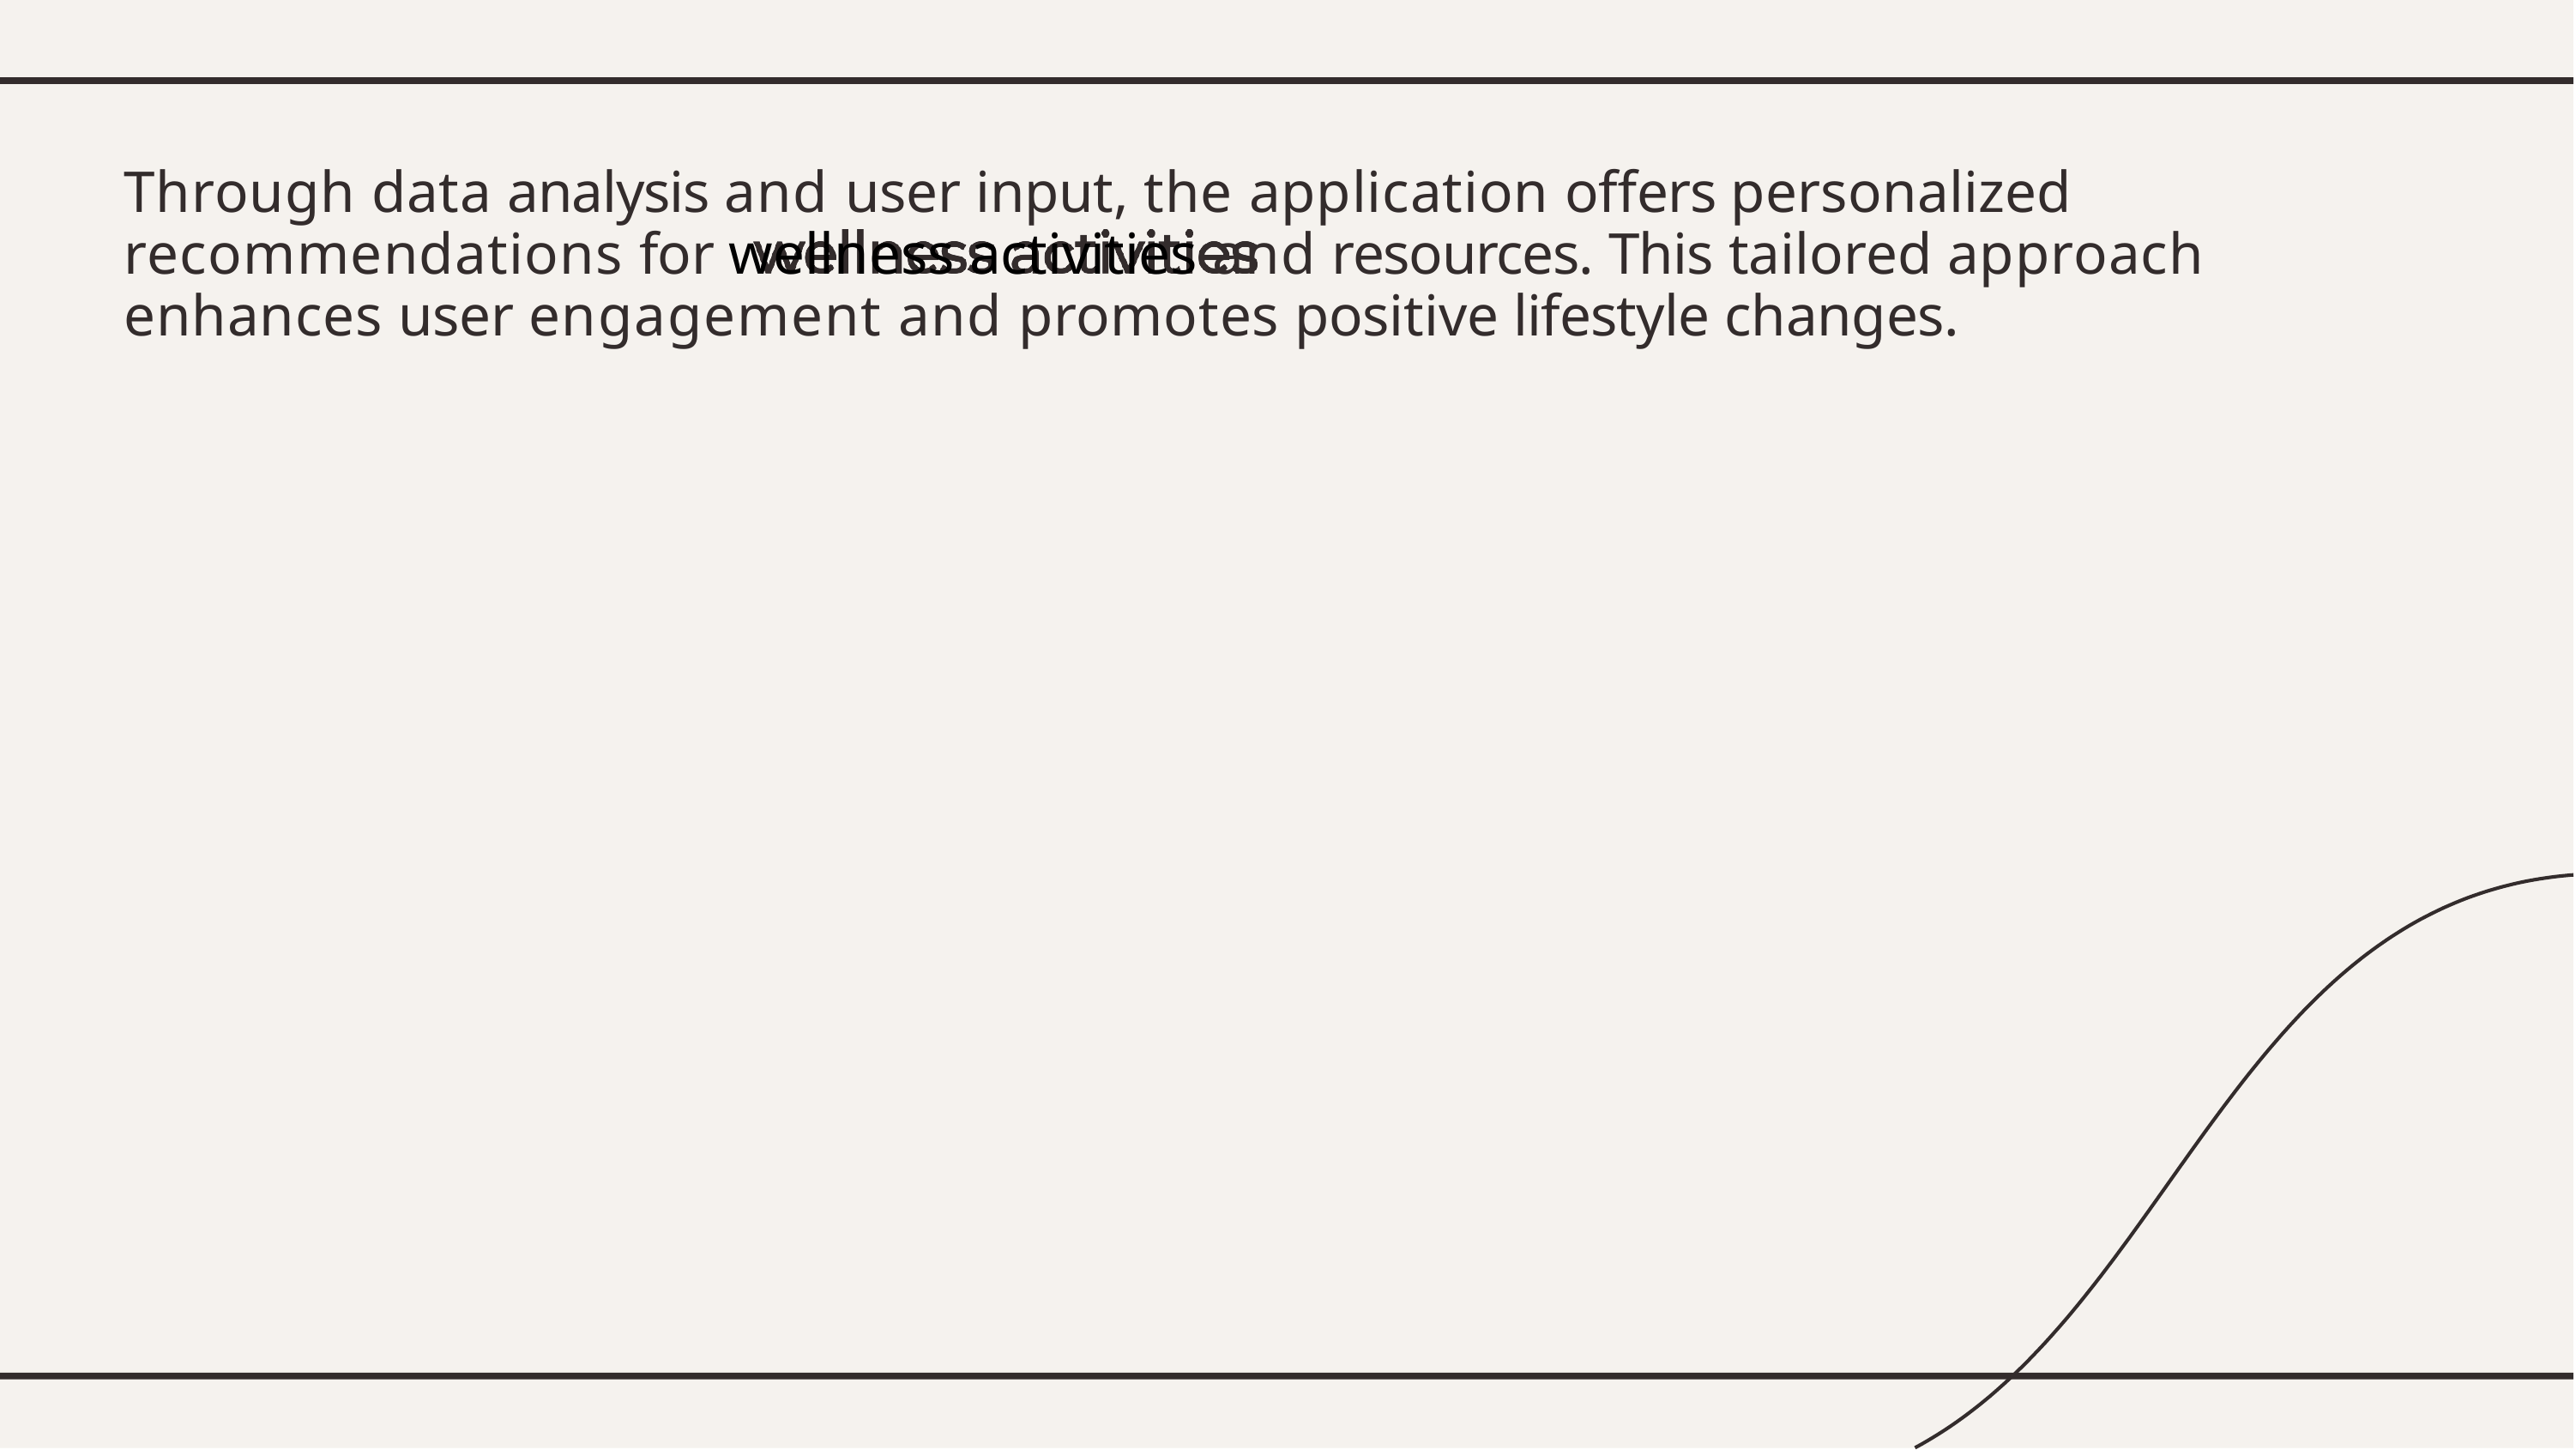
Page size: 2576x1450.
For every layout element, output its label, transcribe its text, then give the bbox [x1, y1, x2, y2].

picture [753, 228, 1258, 275]
title Through data analysis and user input, the application offers personalized recommendations for wellness activities and resources. This tailored approach enhances user engagement and promotes positive lifestyle changes. [122, 153, 2453, 405]
